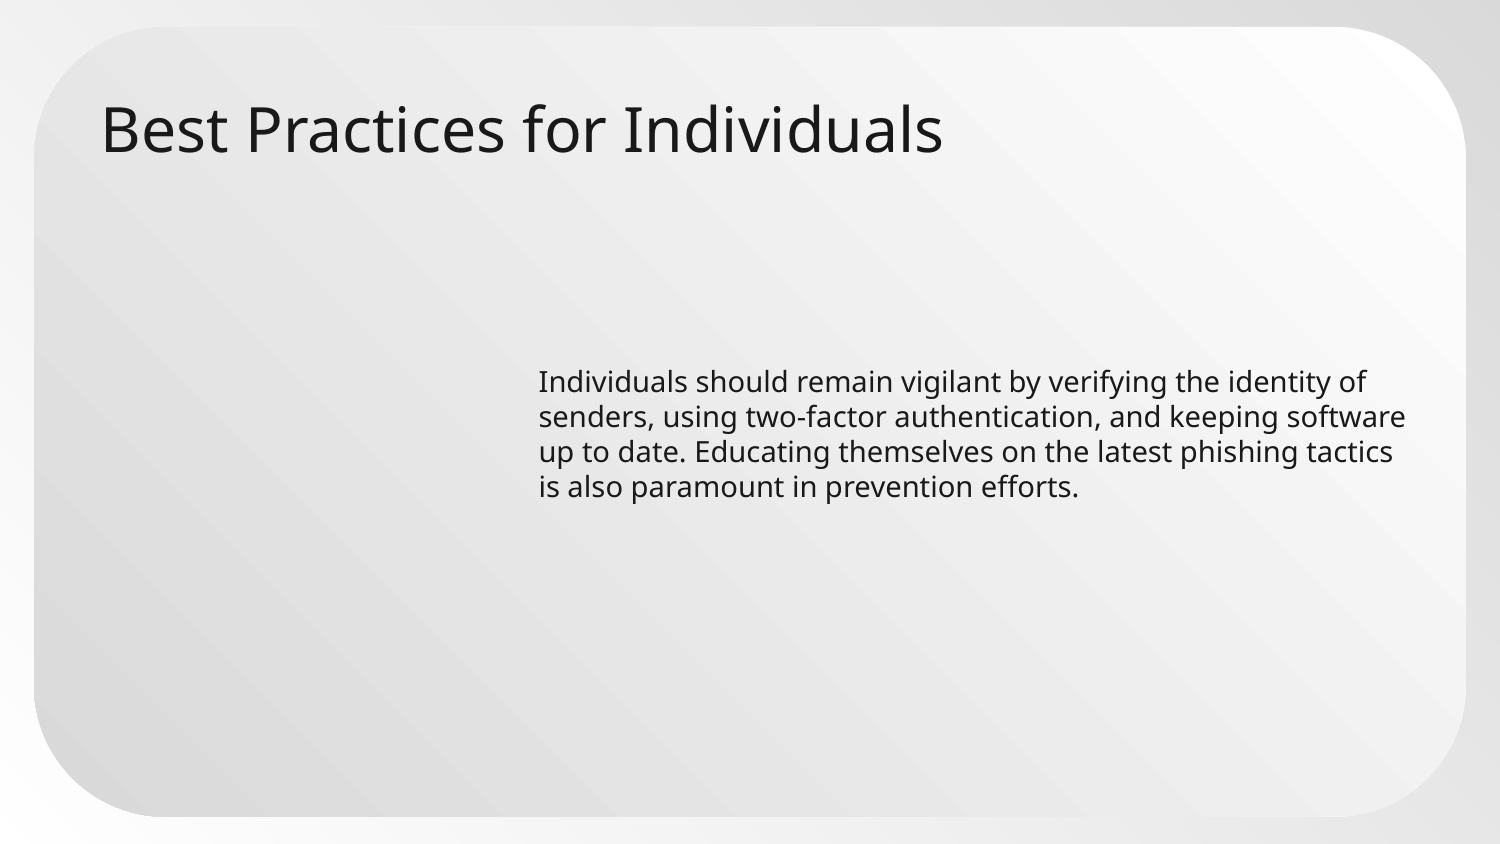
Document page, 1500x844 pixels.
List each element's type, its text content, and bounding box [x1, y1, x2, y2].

subtitle Individuals should remain vigilant by verifying the identity of senders, using two-factor authentication, and keeping software up to date. Educating themselves on the latest phishing tactics is also paramount in prevention efforts. [523, 348, 1436, 766]
title Best Practices for Individuals [85, 75, 999, 189]
